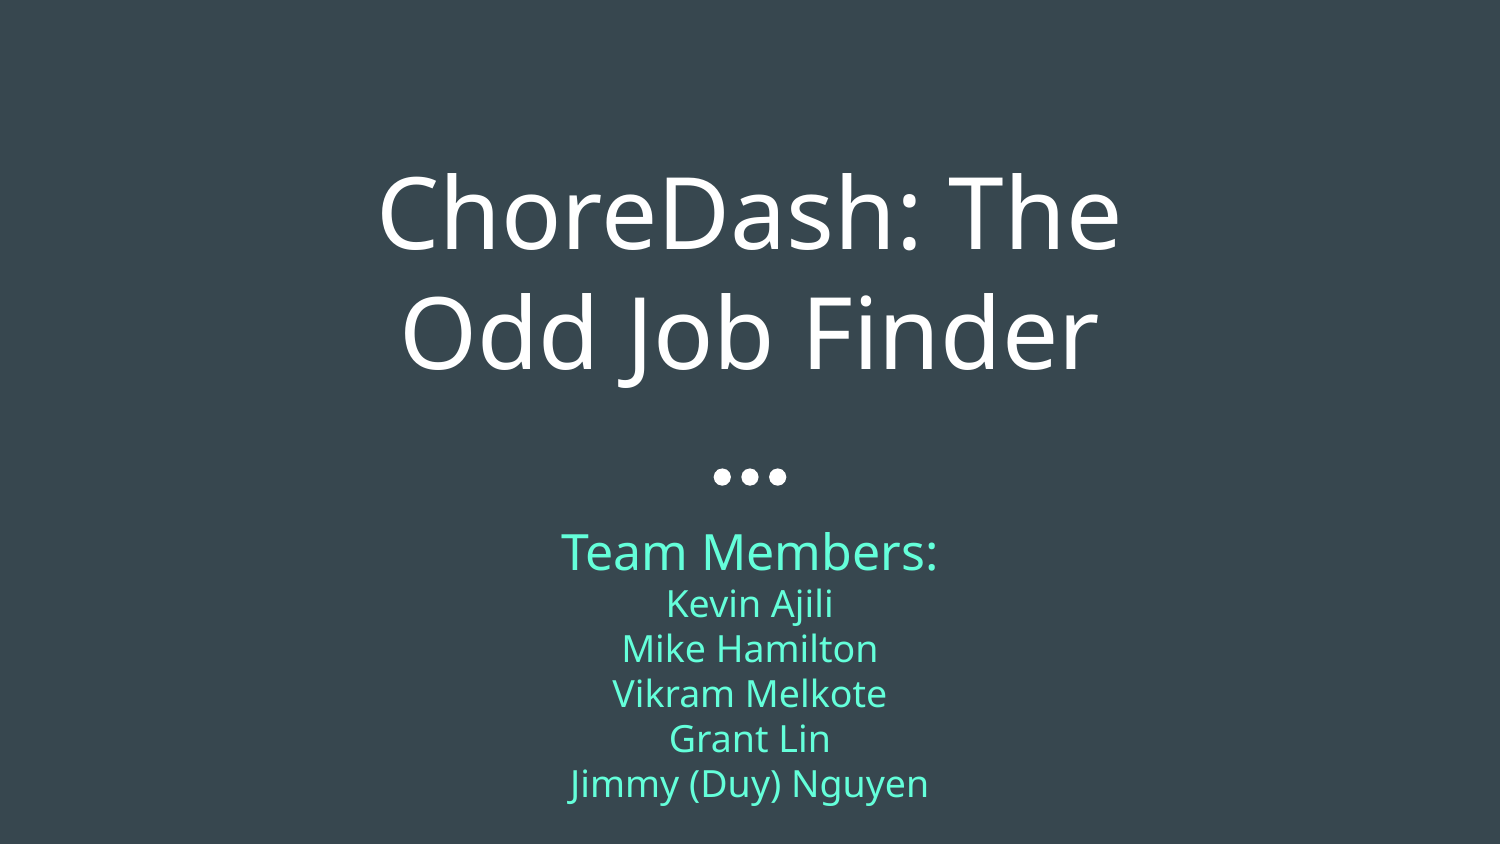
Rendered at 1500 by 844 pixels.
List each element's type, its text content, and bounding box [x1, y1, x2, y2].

subtitle Team Members: Kevin Ajili Mike Hamilton Vikram Melkote Grant Lin Jimmy (Duy) Nguyen [119, 505, 1381, 594]
title ChoreDash: The Odd Job Finder [273, 97, 1226, 405]
